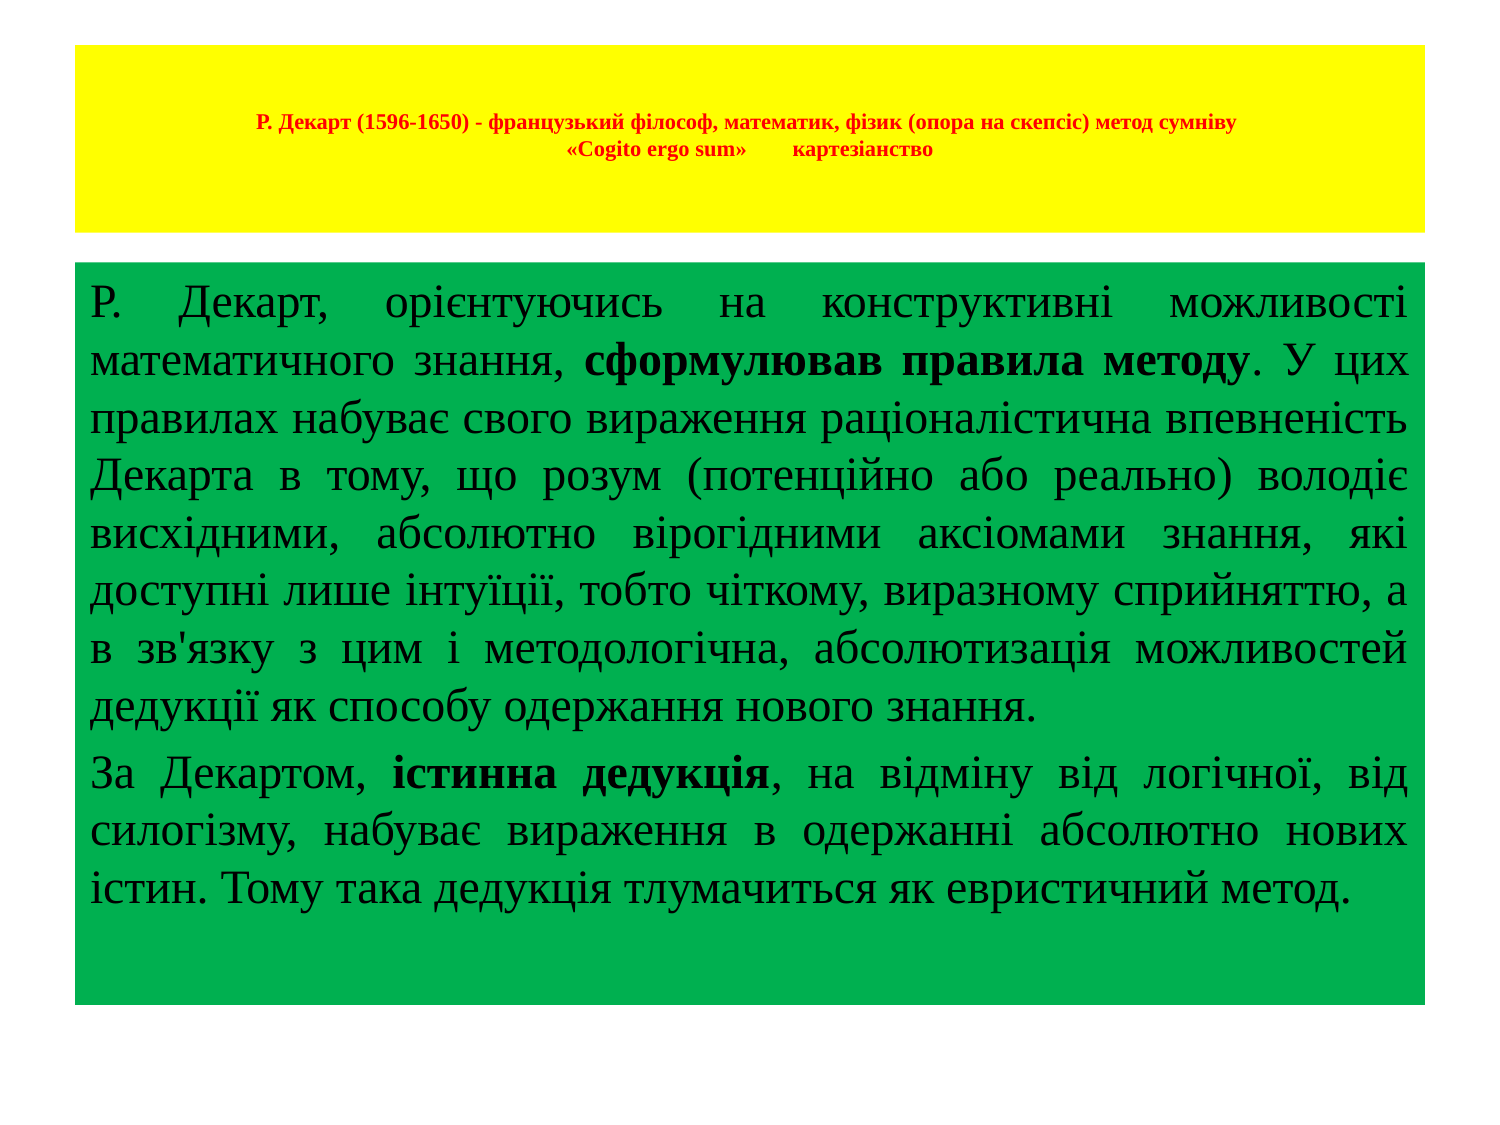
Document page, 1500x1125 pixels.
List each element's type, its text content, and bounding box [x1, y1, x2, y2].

list Р. Декарт, орієнтуючись на конструктивні можливості математичного знання, сформулював правила методу. У цих правилах набуває свого вираження раціоналістична впевненість Декарта в тому, що розум (потенційно або реально) володіє висхідними, абсолютно вірогідними аксіомами знання, які доступні лише інтуїції, тобто чіткому, виразному сприйняттю, а в зв'язку з цим і методологічна, абсолютизація можливостей дедукції як способу одержання нового знання. За Декартом, істинна дедукція, на відміну від логічної, від силогізму, набуває вираження в одержанні абсолютно нових істин. Тому така дедукція тлума­читься як евристичний метод. [75, 262, 1425, 1005]
title Р. Декарт (1596-1650) - французький філософ, математик, фізик (опора на скепсіс) метод сумніву «Cogito ergo sum» картезіанство [75, 45, 1425, 233]
